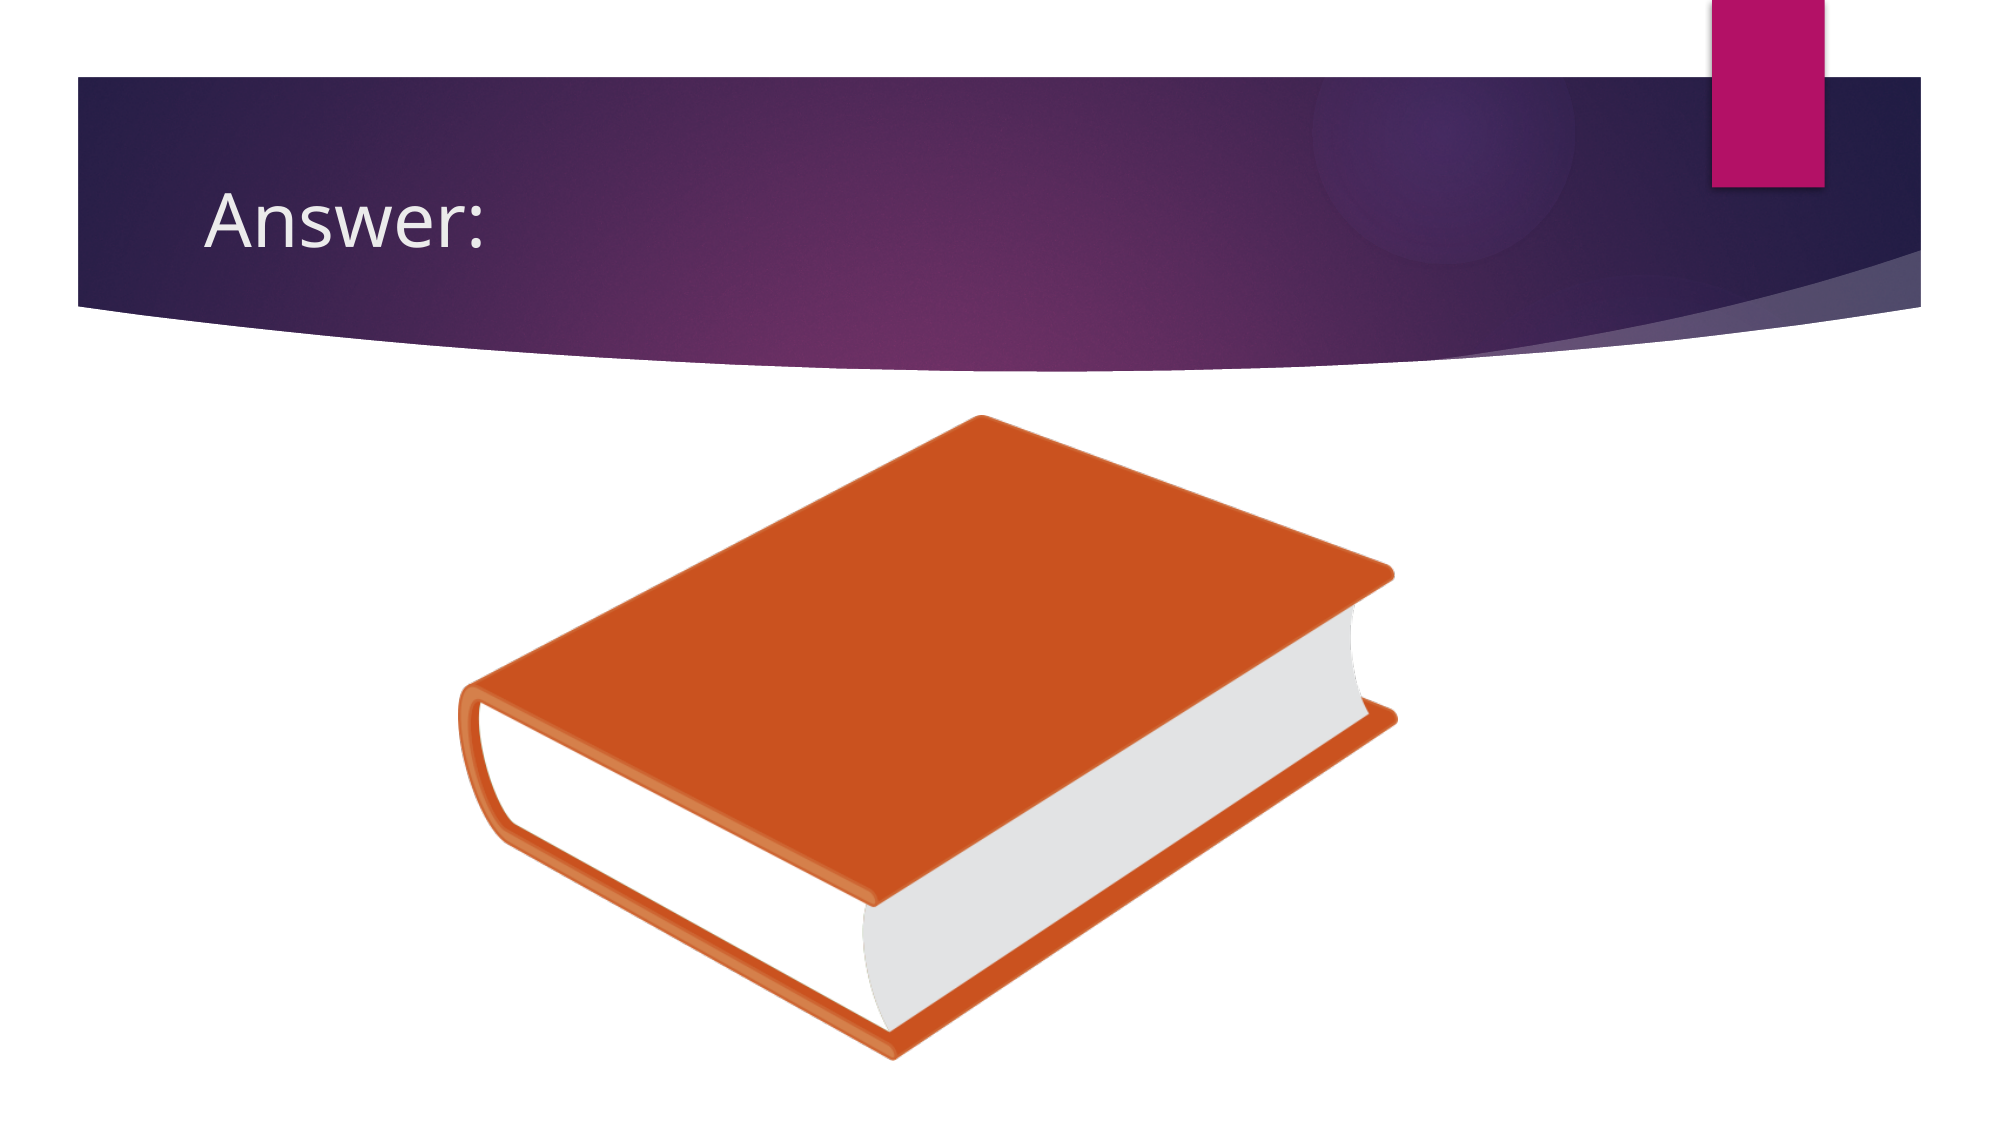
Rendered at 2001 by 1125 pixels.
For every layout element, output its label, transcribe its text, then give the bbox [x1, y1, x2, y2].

title Answer: [189, 159, 1627, 276]
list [458, 414, 1398, 1061]
